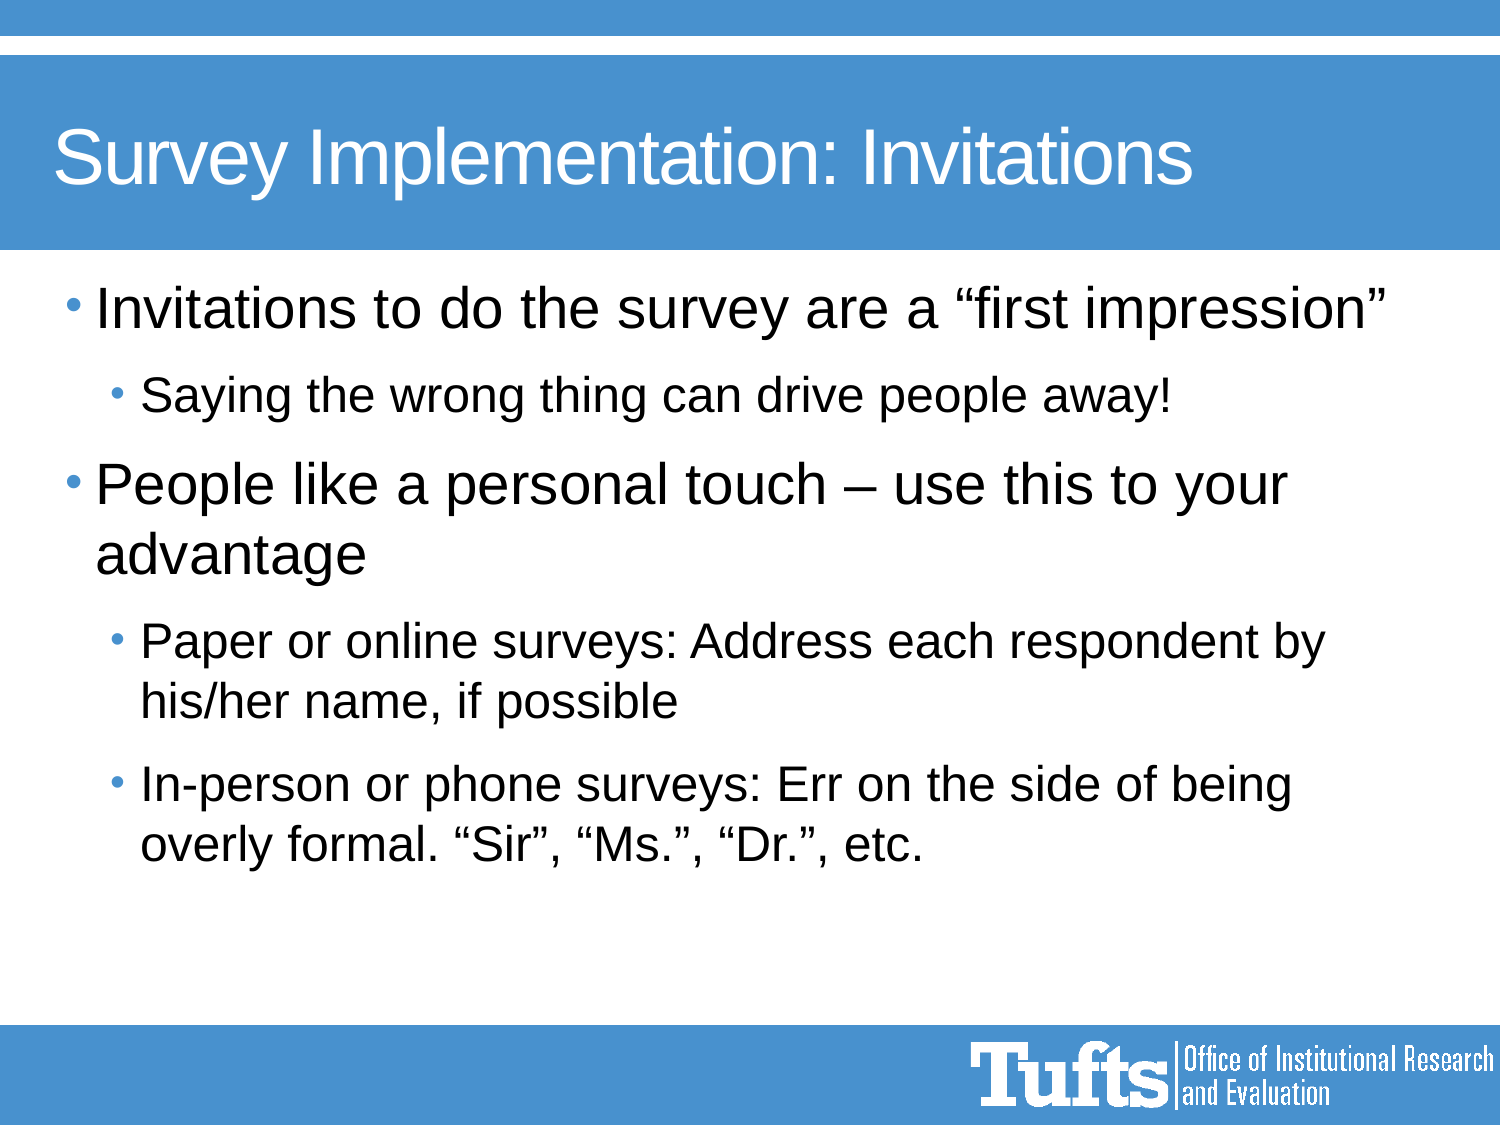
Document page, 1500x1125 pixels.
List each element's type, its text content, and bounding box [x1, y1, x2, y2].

picture [1181, 1039, 1500, 1111]
title Survey Implementation: Invitations [37, 71, 1475, 235]
picture [970, 1041, 1169, 1111]
list Invitations to do the survey are a “first impression” Saying the wrong thing can drive people away! People like a personal touch – use this to your advantage Paper or online surveys: Address each respondent by his/her name, if possible In-person or phone surveys: Err on the side of being overly formal. “Sir”, “Ms.”, “Dr.”, etc. [50, 262, 1425, 1000]
